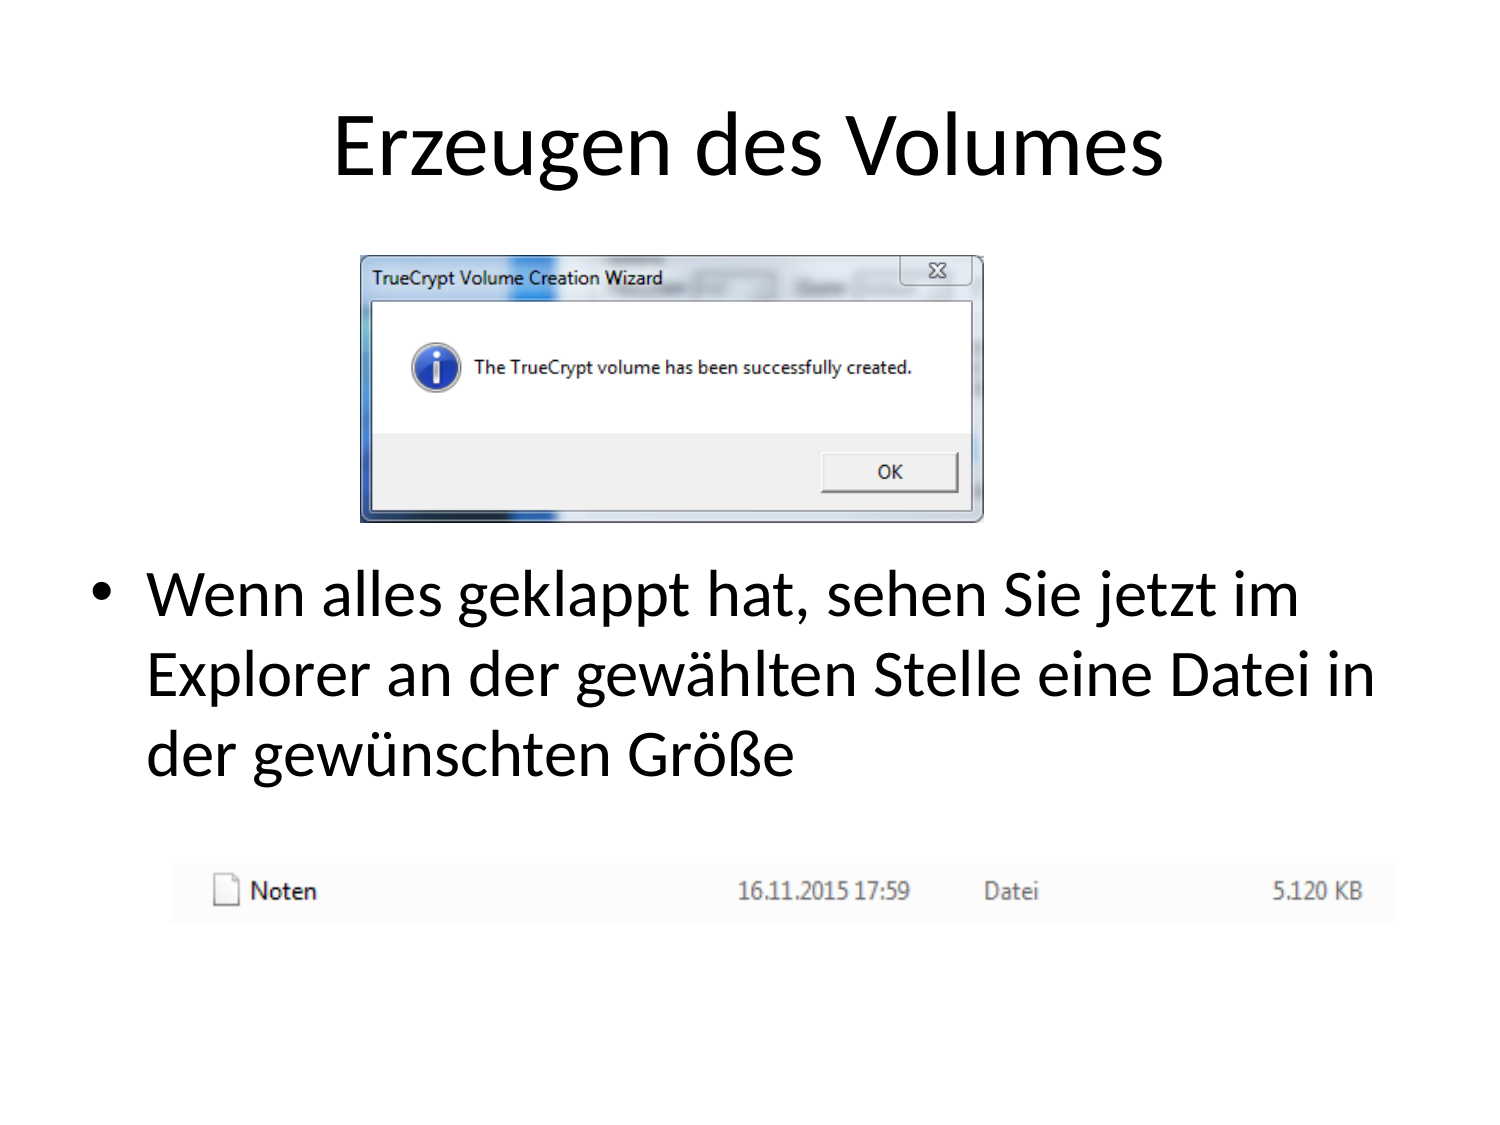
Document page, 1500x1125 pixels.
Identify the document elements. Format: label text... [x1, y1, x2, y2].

list Wenn alles geklappt hat, sehen Sie jetzt im Explorer an der gewählten Stelle eine Datei in der gewünschten Größe [75, 262, 1425, 1005]
picture [170, 863, 1396, 923]
picture [359, 255, 984, 523]
title Erzeugen des Volumes [75, 45, 1425, 233]
